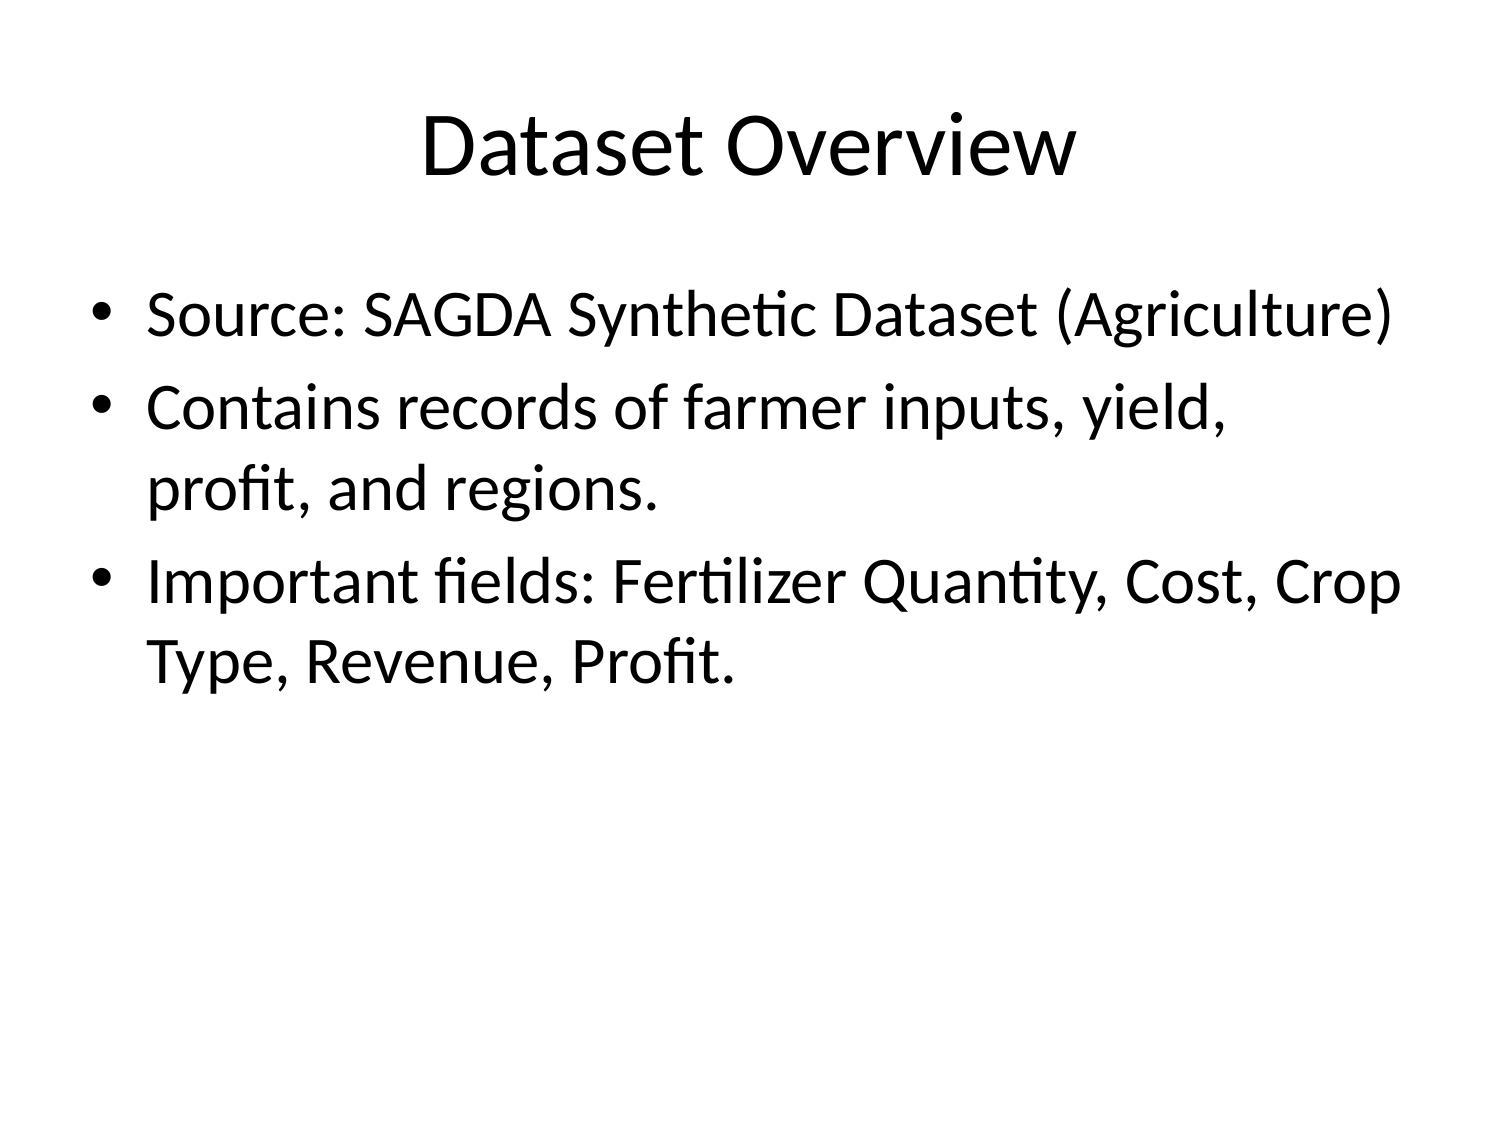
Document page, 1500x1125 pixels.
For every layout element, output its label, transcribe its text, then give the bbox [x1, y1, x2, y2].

list Source: SAGDA Synthetic Dataset (Agriculture) Contains records of farmer inputs, yield, profit, and regions. Important fields: Fertilizer Quantity, Cost, Crop Type, Revenue, Profit. [75, 262, 1425, 1005]
title Dataset Overview [75, 45, 1425, 233]
